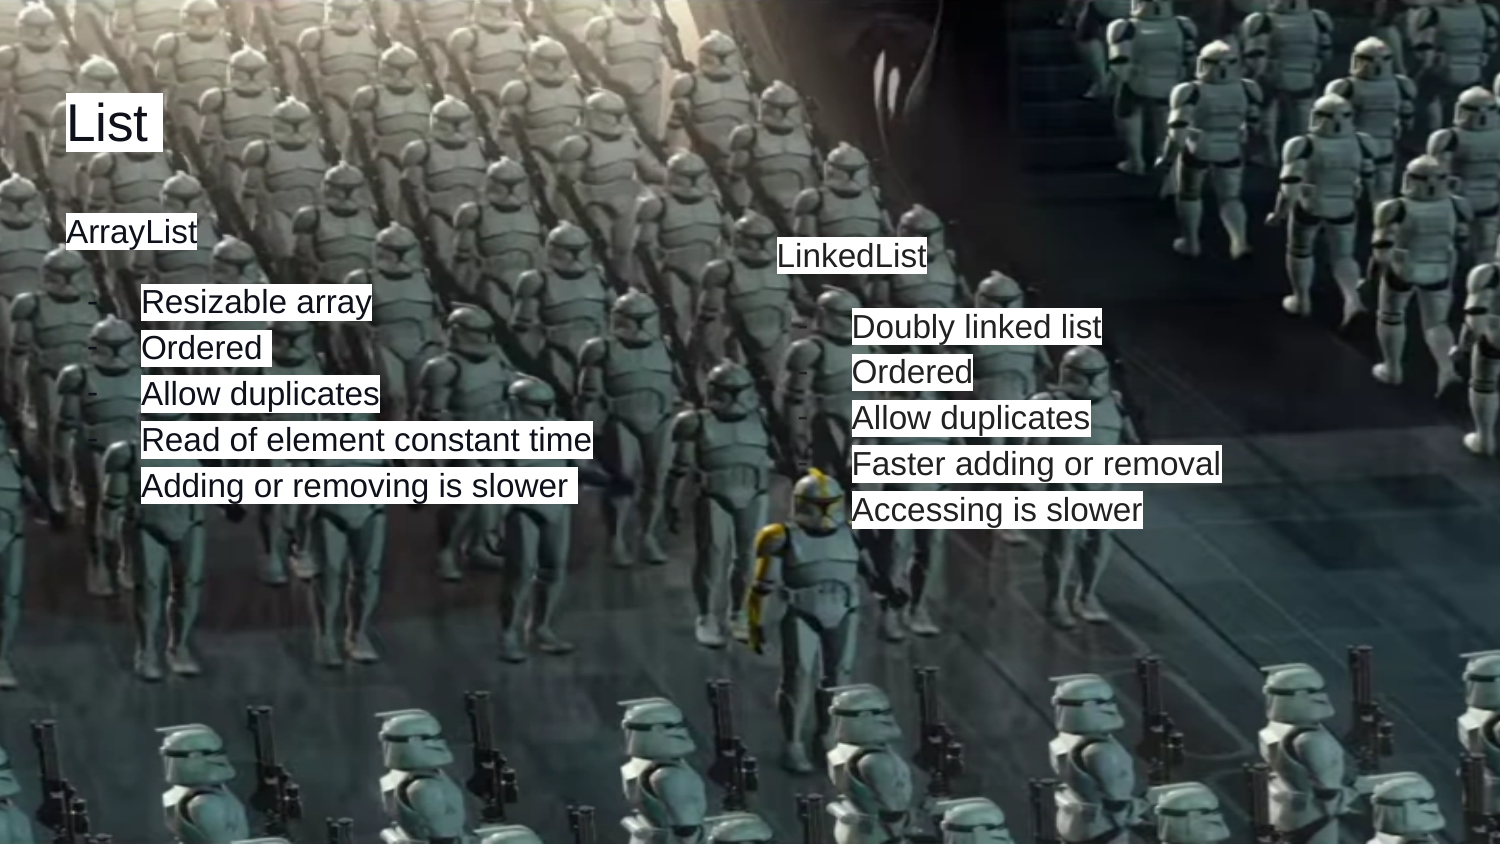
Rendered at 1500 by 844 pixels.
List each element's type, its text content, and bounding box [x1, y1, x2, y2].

list ArrayList Resizable array Ordered Allow duplicates Read of element constant time Adding or removing is slower [51, 189, 686, 796]
picture [0, 0, 1500, 844]
list LinkedList Doubly linked list Ordered Allow duplicates Faster adding or removal Accessing is slower [761, 213, 1396, 820]
title List [51, 72, 1449, 167]
